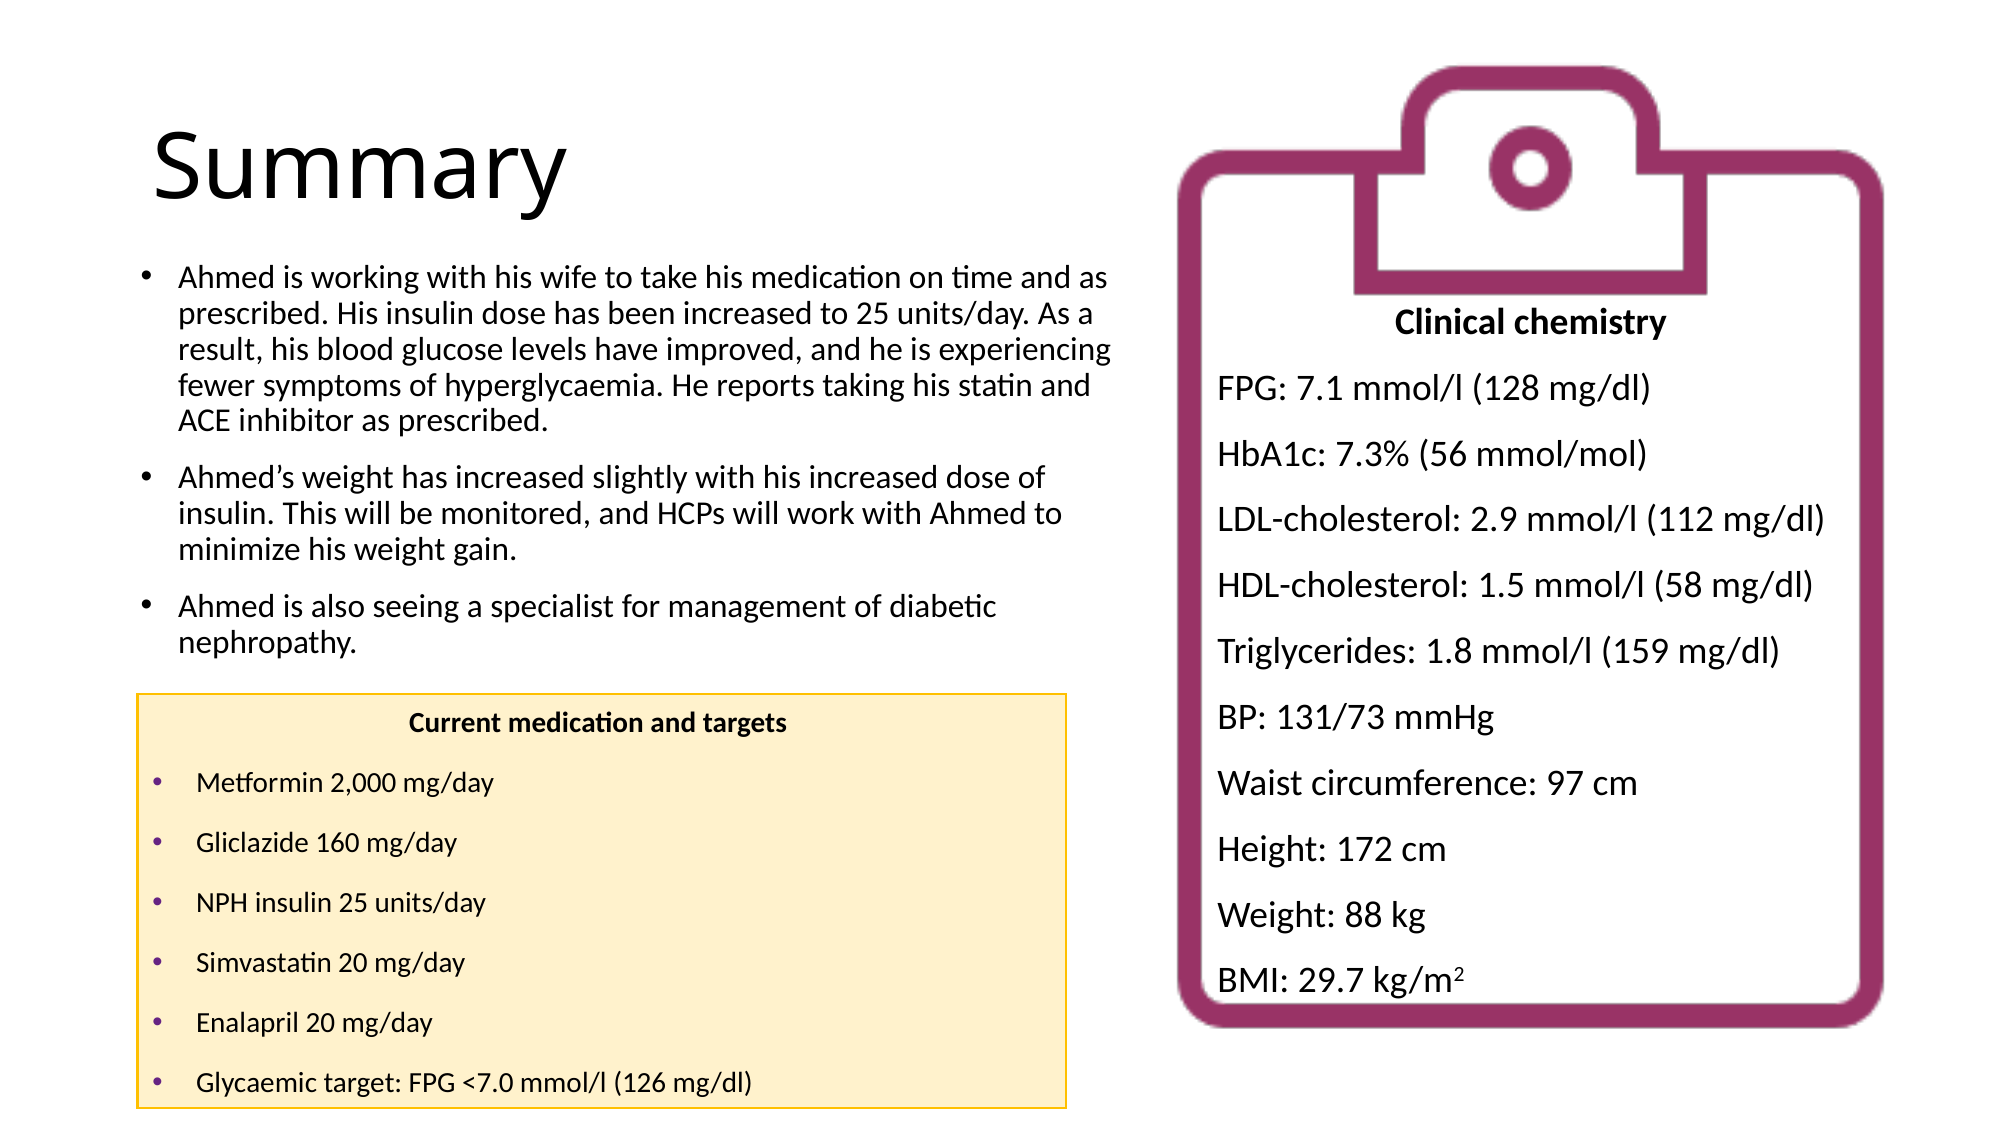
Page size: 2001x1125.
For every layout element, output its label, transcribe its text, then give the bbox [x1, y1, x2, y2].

text_box Current medication and targets Metformin 2,000 mg/day Gliclazide 160 mg/day NPH insulin 25 units/day Simvastatin 20 mg/day Enalapril 20 mg/day Glycaemic target: FPG <7.0 mmol/l (126 mg/dl) [136, 693, 967, 1109]
picture [967, 0, 2000, 1125]
title Summary [137, 59, 967, 252]
list Ahmed is working with his wife to take his medication on time and as prescribed. His insulin dose has been increased to 25 units/day. As a result, his blood glucose levels have improved, and he is experiencing fewer symptoms of hyperglycaemia. He reports taking his statin and ACE inhibitor as prescribed. Ahmed’s weight has increased slightly with his increased dose of insulin. This will be monitored, and HCPs will work with Ahmed to minimize his weight gain. Ahmed is also seeing a specialist for management of diabetic nephropathy. [125, 252, 967, 966]
